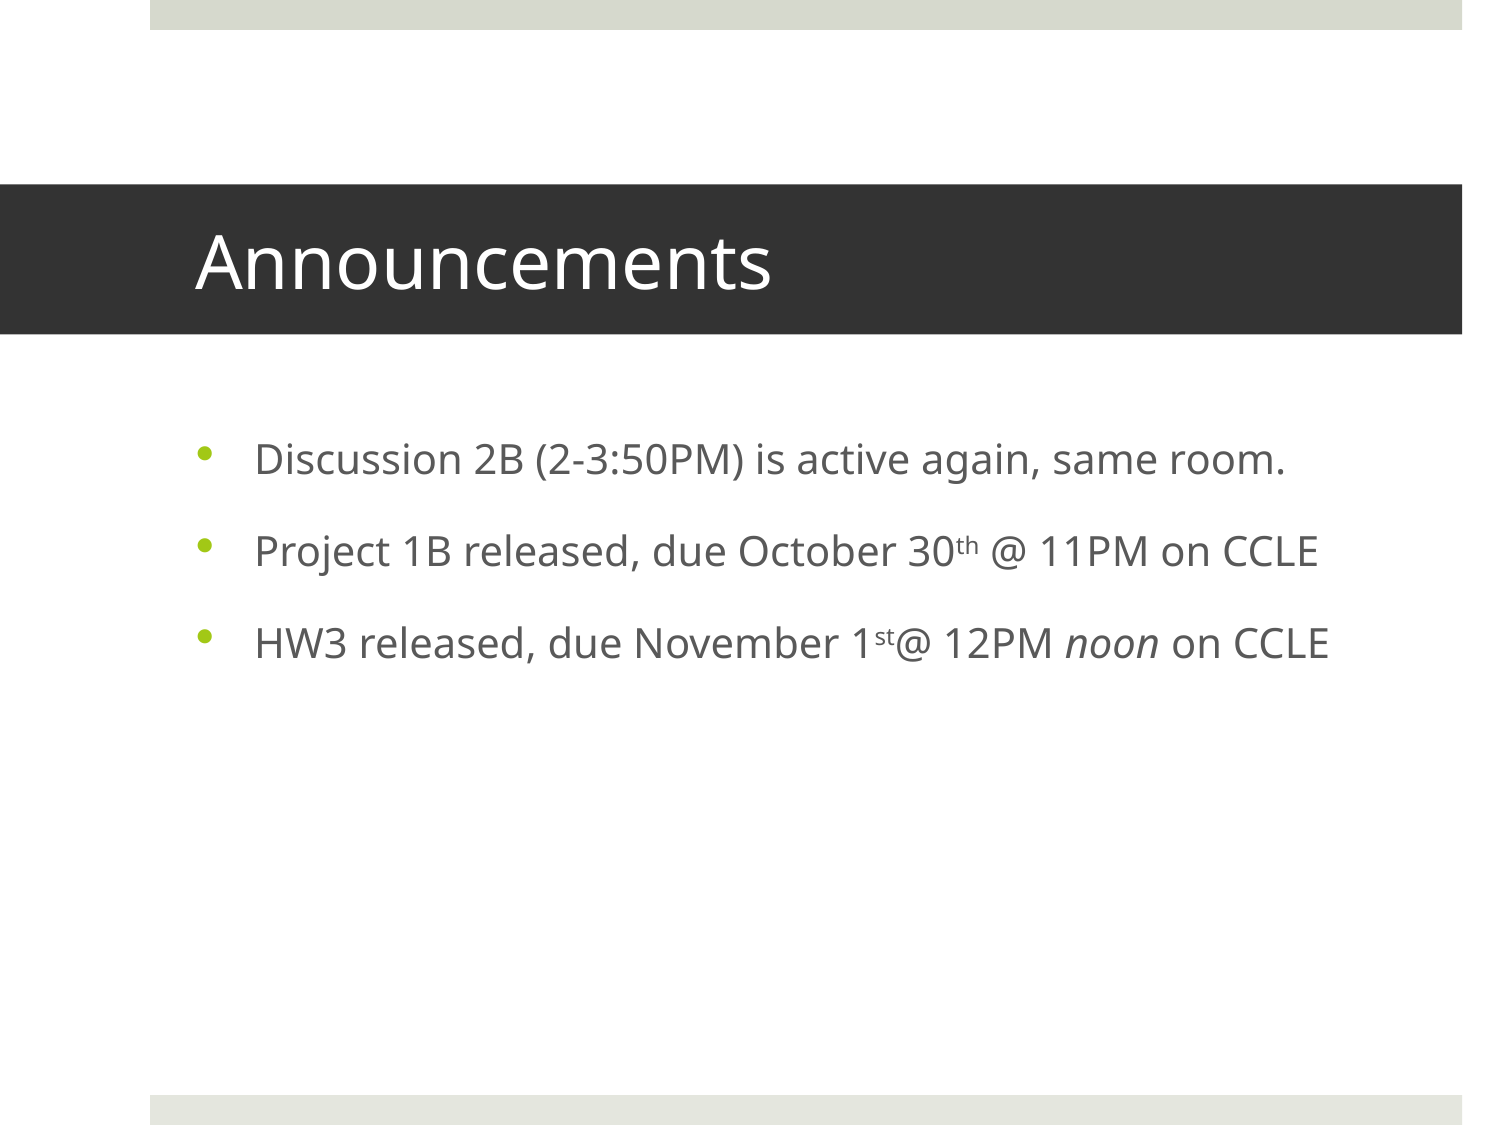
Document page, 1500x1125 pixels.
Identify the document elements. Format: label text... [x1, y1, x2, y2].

list Discussion 2B (2-3:50PM) is active again, same room. Project 1B released, due October 30th @ 11PM on CCLE HW3 released, due November 1st@ 12PM noon on CCLE [182, 425, 1432, 1028]
title Announcements [0, 184, 1463, 335]
